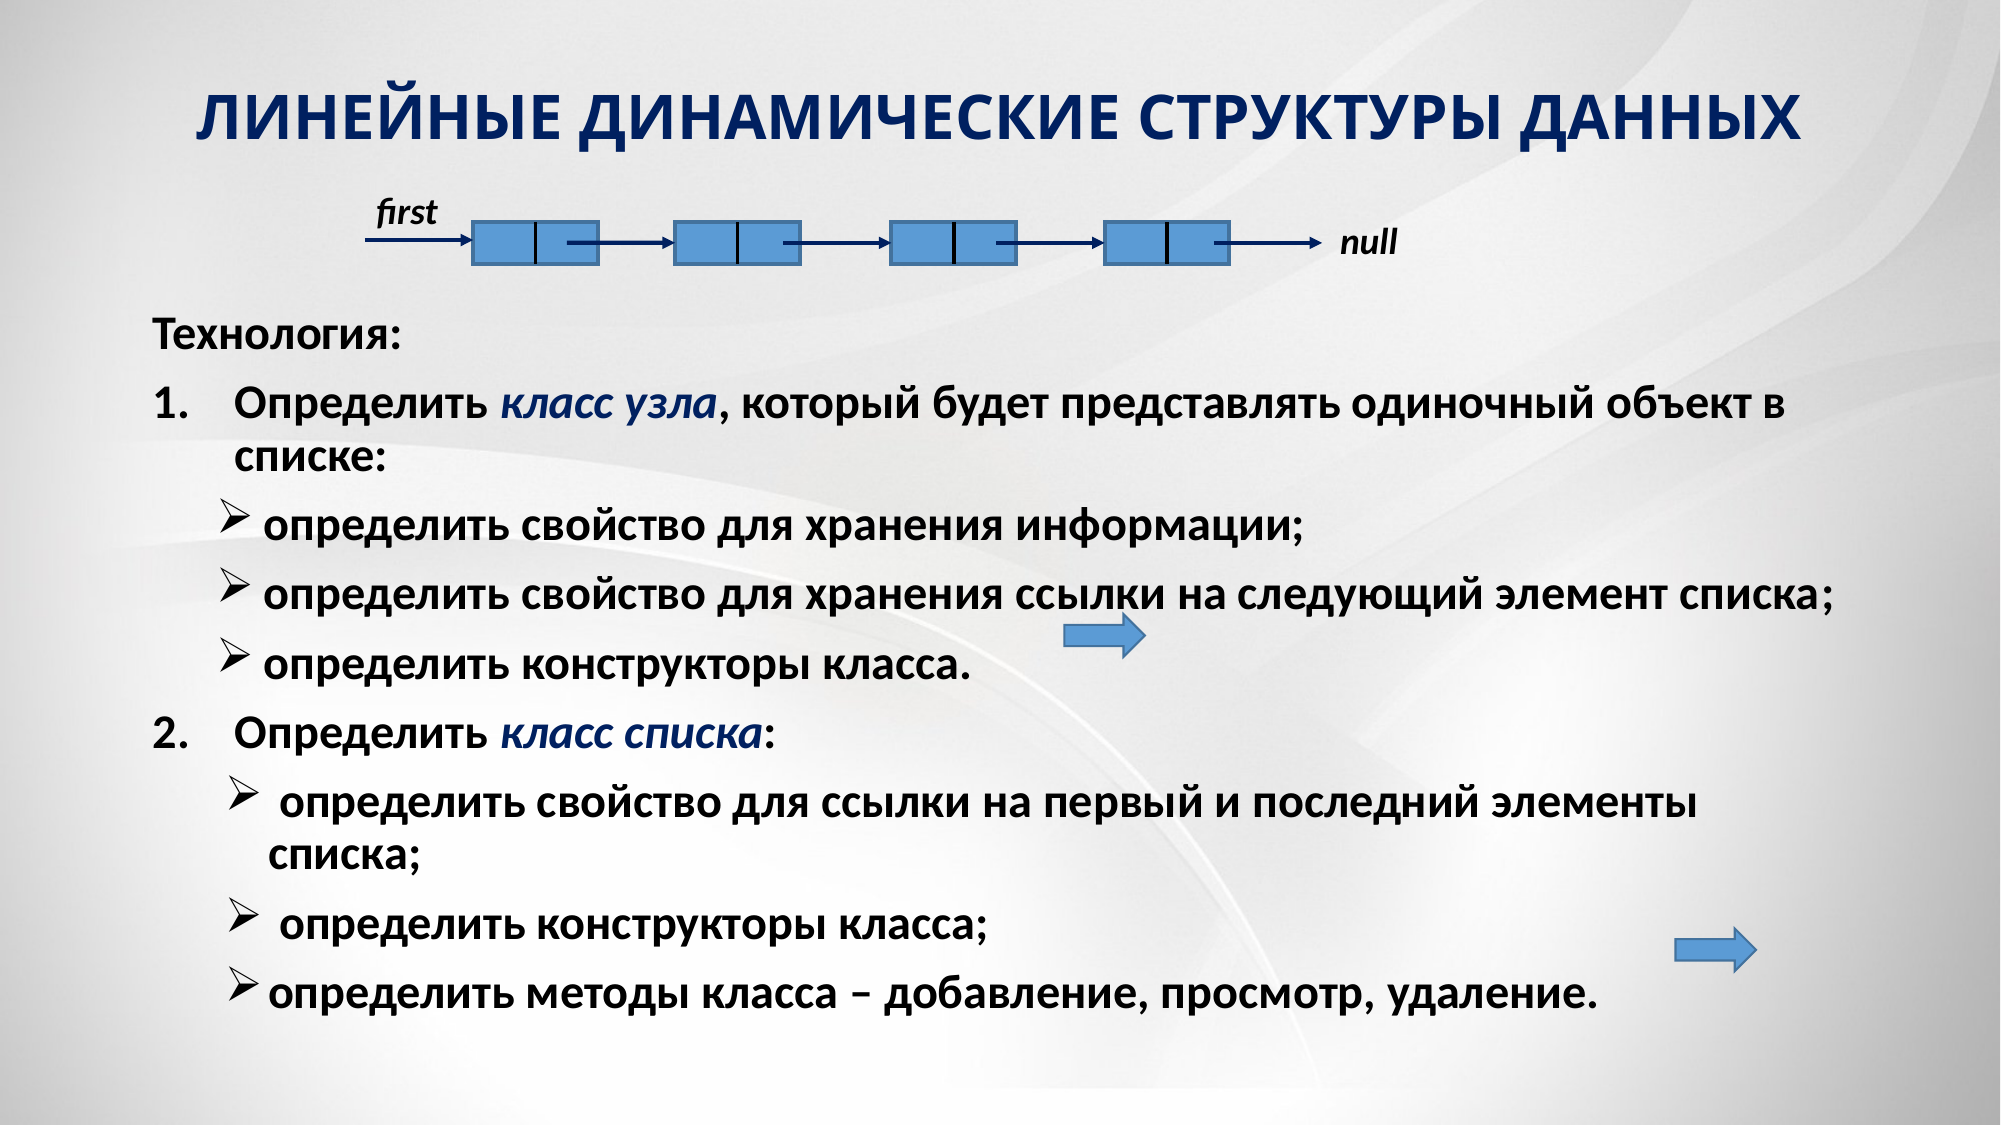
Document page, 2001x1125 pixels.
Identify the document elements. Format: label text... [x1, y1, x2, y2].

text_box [1104, 221, 1230, 264]
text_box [473, 221, 598, 264]
list Технология: Определить класс узла, который будет представлять одиночный объект в списке: определить свойство для хранения информации; определить свойство для хранения ссылки на следующий элемент списка; определить конструкторы класса. Определить класс списка: определить свойство для ссылки на первый и последний элементы списка; определить конструкторы класса; определить методы класса – добавление, просмотр, удаление. [137, 300, 1863, 1053]
text_box [1063, 611, 1147, 660]
text_box first [361, 179, 453, 240]
text_box null [1325, 209, 1413, 270]
text_box [1674, 926, 1758, 974]
title ЛИНЕЙНЫЕ ДИНАМИЧЕСКИЕ СТРУКТУРЫ ДАННЫХ [137, 59, 1863, 180]
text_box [891, 221, 1017, 264]
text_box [675, 221, 800, 264]
picture [0, 0, 2001, 1125]
